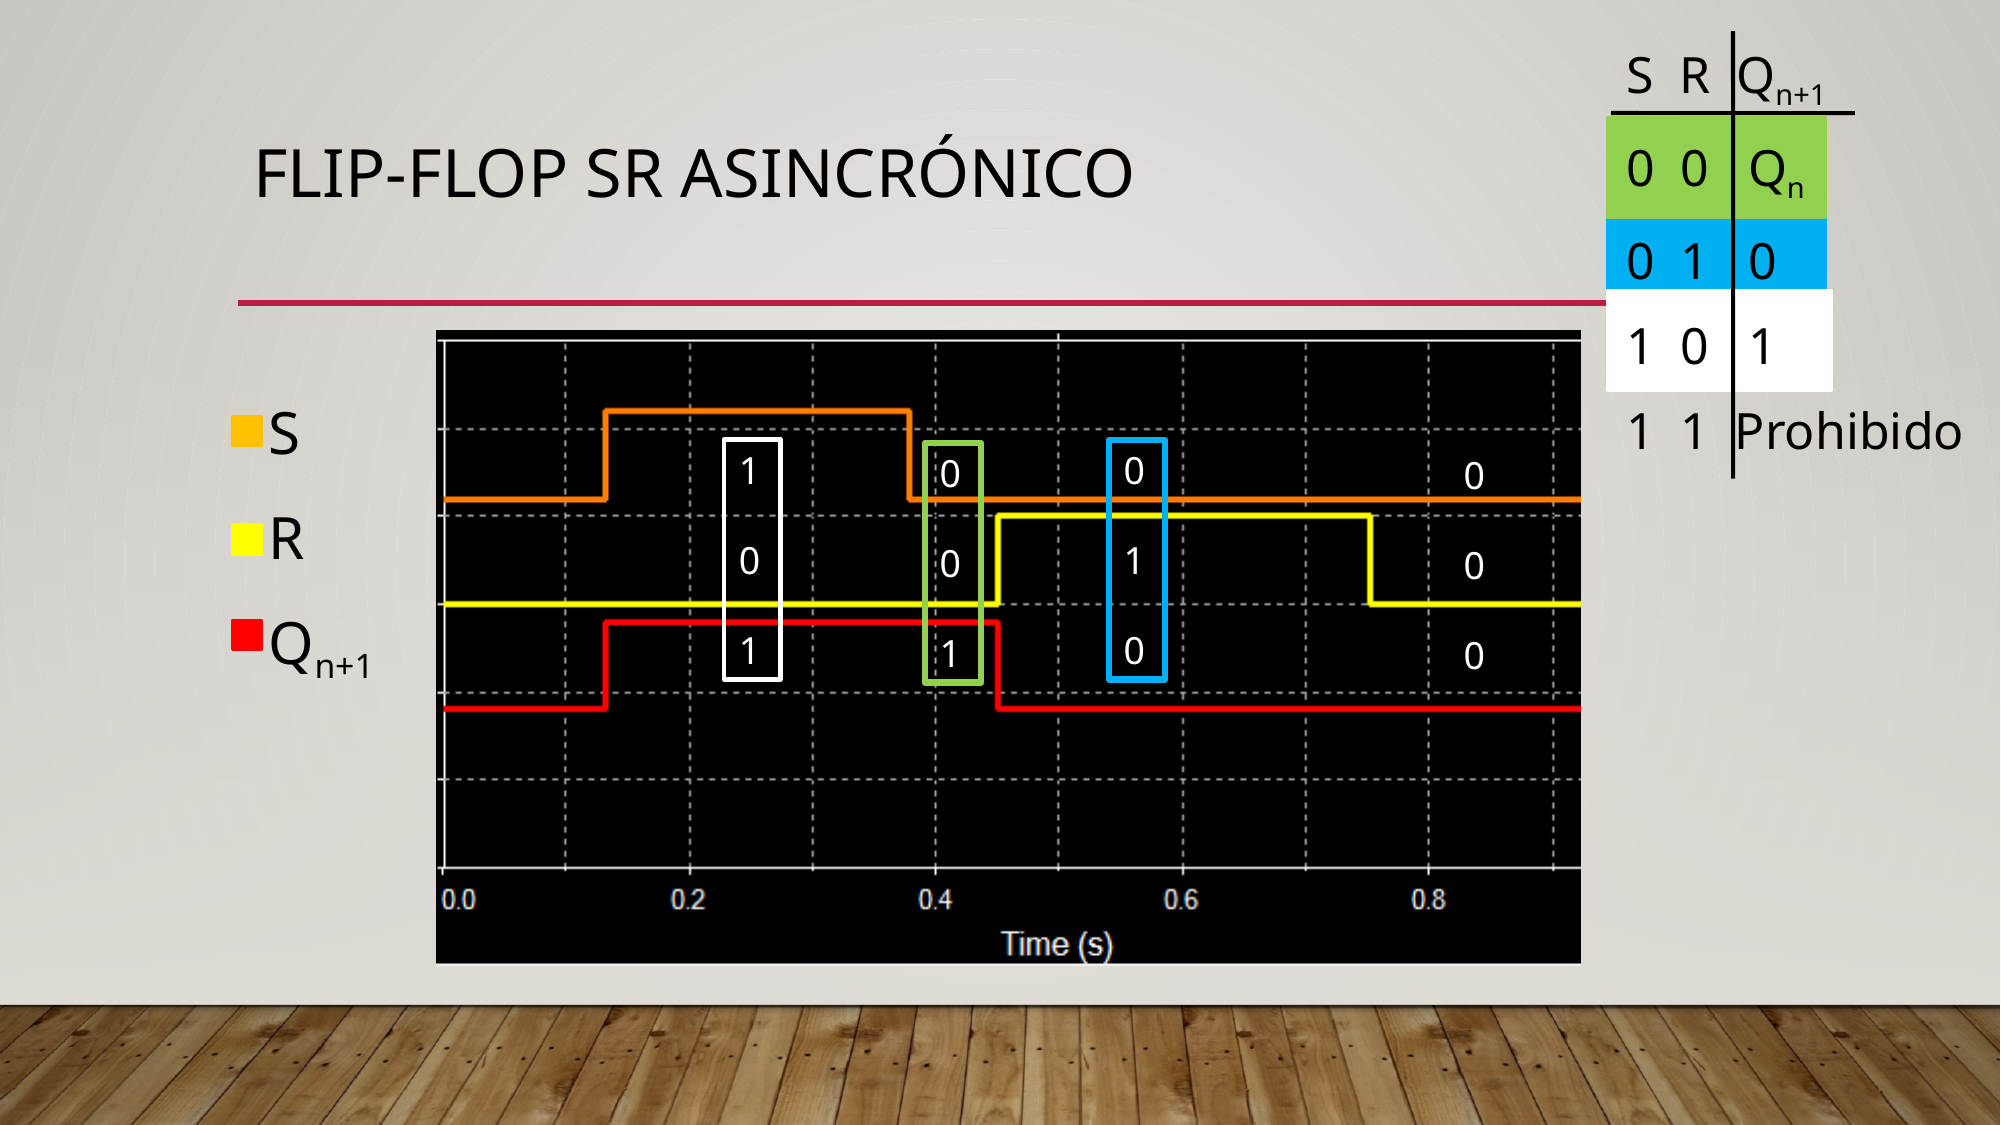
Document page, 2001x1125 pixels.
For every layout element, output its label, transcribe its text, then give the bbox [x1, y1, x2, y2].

picture [0, 1005, 2000, 1125]
text_box [1606, 219, 1610, 289]
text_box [232, 388, 409, 732]
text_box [1610, 30, 1987, 479]
picture [436, 329, 1581, 966]
title Flip-flop sr asincrónico [238, 131, 1606, 305]
text_box [1606, 289, 1610, 392]
text_box [1606, 116, 1610, 219]
